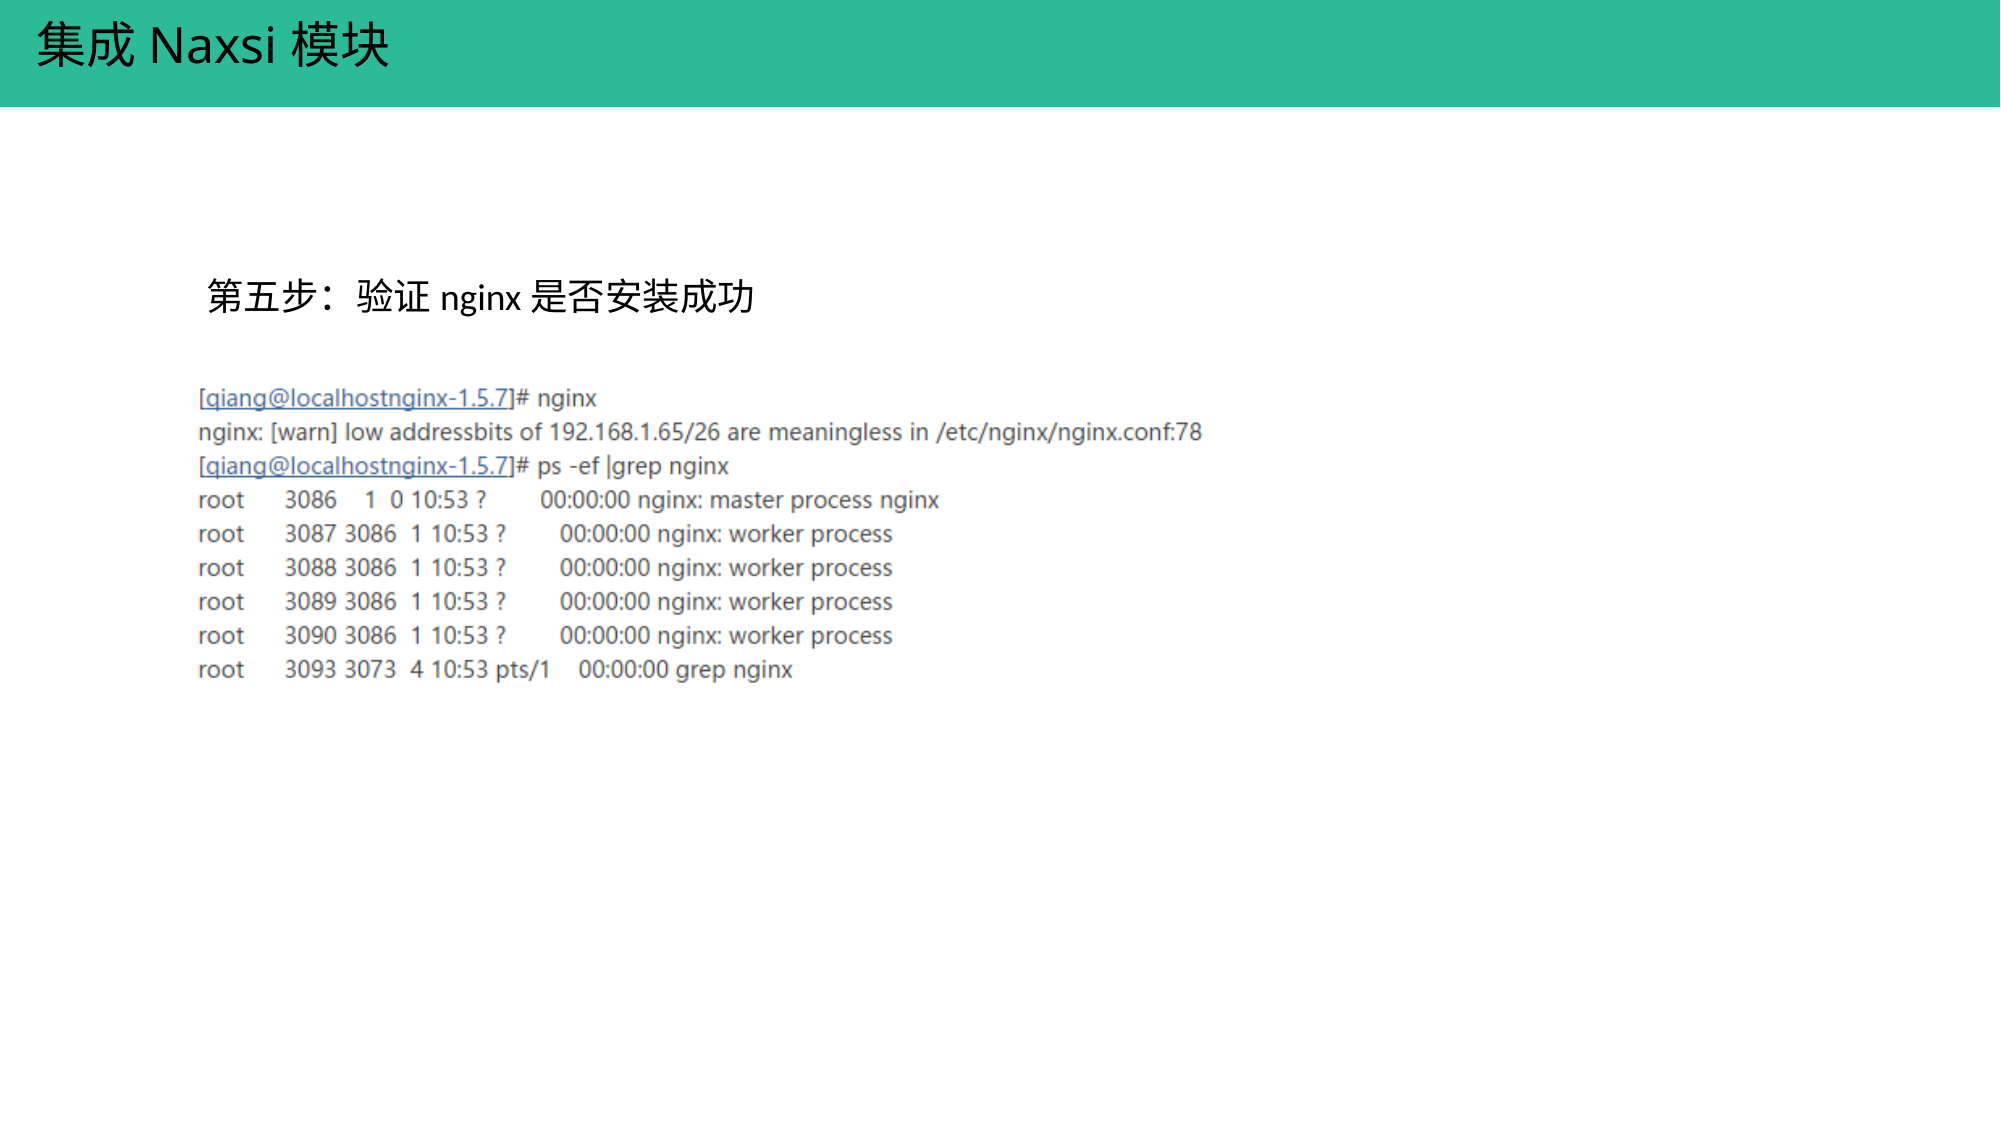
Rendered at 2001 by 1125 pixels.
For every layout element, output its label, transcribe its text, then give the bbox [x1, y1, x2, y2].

text_box [0, 0, 2000, 107]
text_box 第五步：验证nginx是否安装成功 [191, 265, 1827, 326]
text_box 集成Naxsi模块 [21, 6, 1906, 82]
picture [191, 384, 1209, 691]
